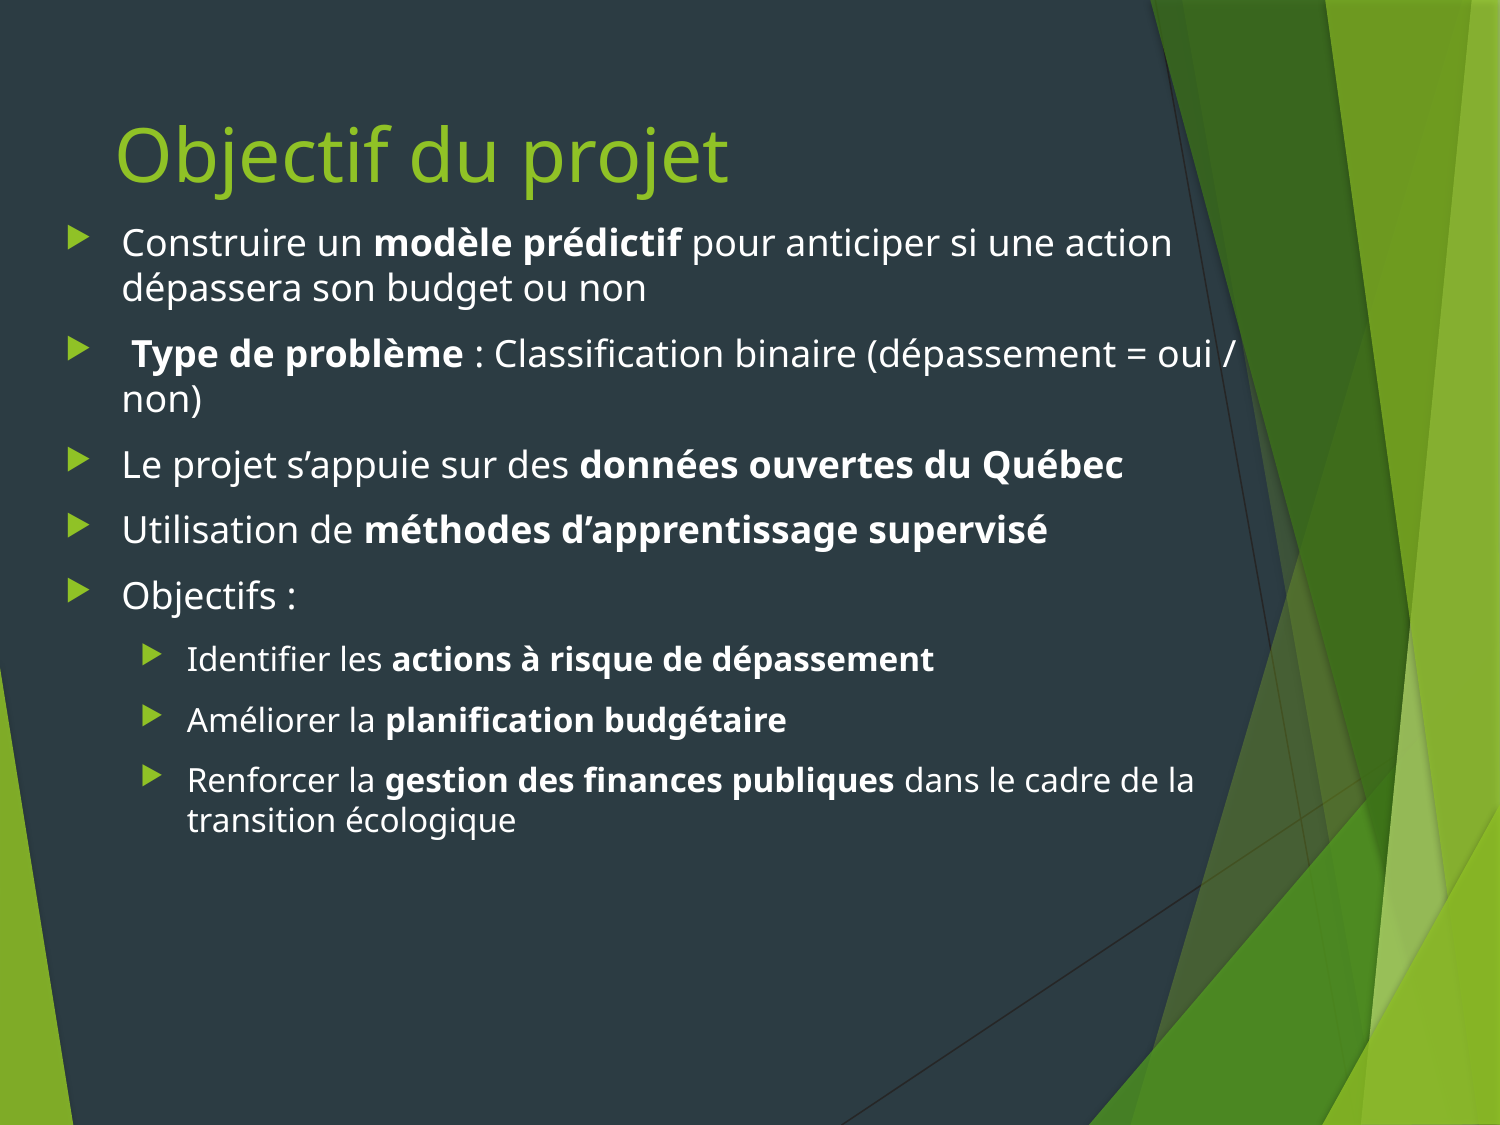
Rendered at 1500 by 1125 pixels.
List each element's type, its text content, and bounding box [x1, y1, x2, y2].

title Objectif du projet [99, 99, 1142, 211]
list Construire un modèle prédictif pour anticiper si une action dépassera son budget ou non Type de problème : Classification binaire (dépassement = oui / non) Le projet s’appuie sur des données ouvertes du Québec Utilisation de méthodes d’apprentissage supervisé Objectifs : Identifier les actions à risque de dépassement Améliorer la planification budgétaire Renforcer la gestion des finances publiques dans le cadre de la transition écologique [50, 211, 1280, 964]
